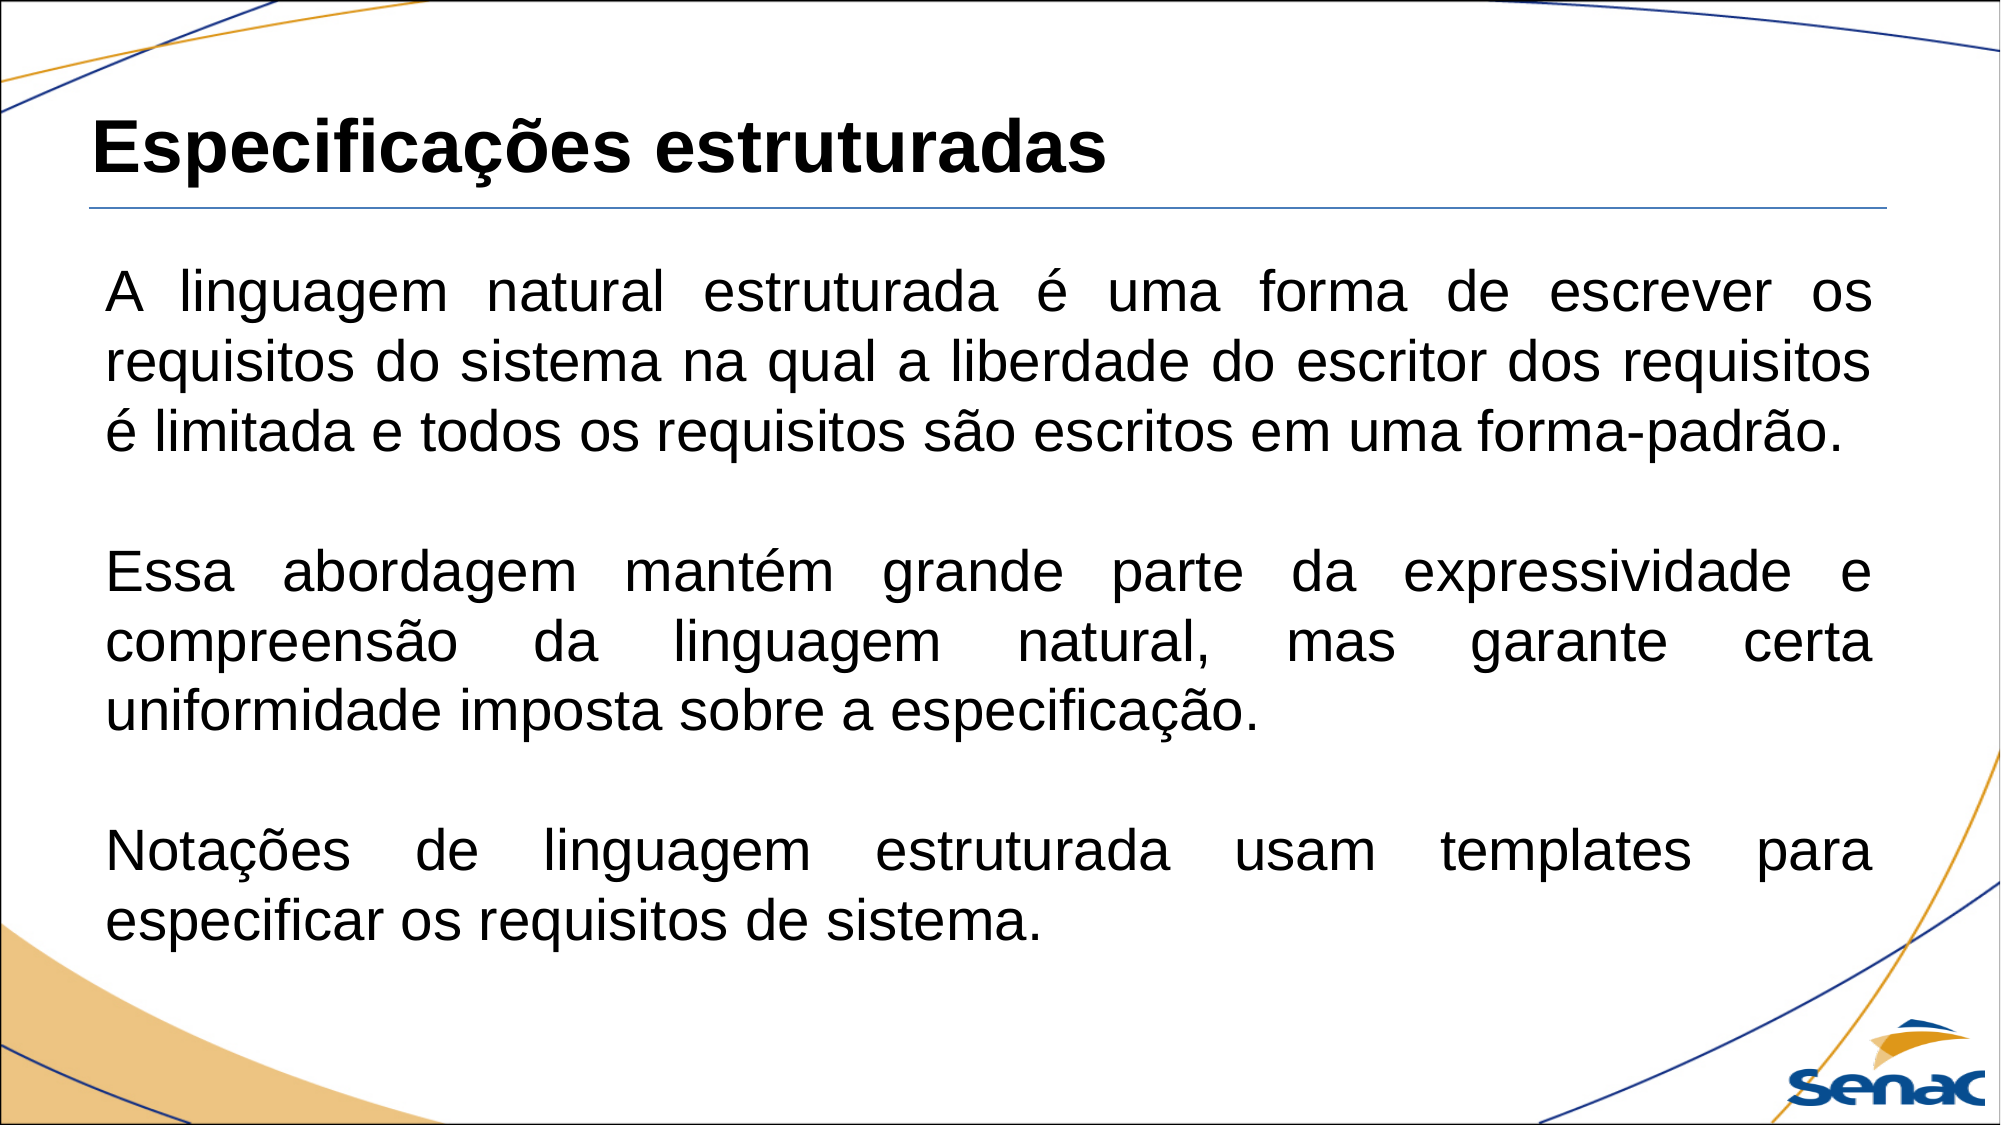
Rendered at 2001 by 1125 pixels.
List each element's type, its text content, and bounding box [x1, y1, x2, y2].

picture [0, 0, 2001, 1125]
text_box A linguagem natural estruturada é uma forma de escrever os requisitos do sistema na qual a liberdade do escritor dos requisitos é limitada e todos os requisitos são escritos em uma forma-padrão. Essa abordagem mantém grande parte da expressividade e compreensão da linguagem natural, mas garante certa uniformidade imposta sobre a especificação. Notações de linguagem estruturada usam templates para especificar os requisitos de sistema. [90, 245, 1890, 960]
text_box Especificações estruturadas [76, 89, 1888, 197]
